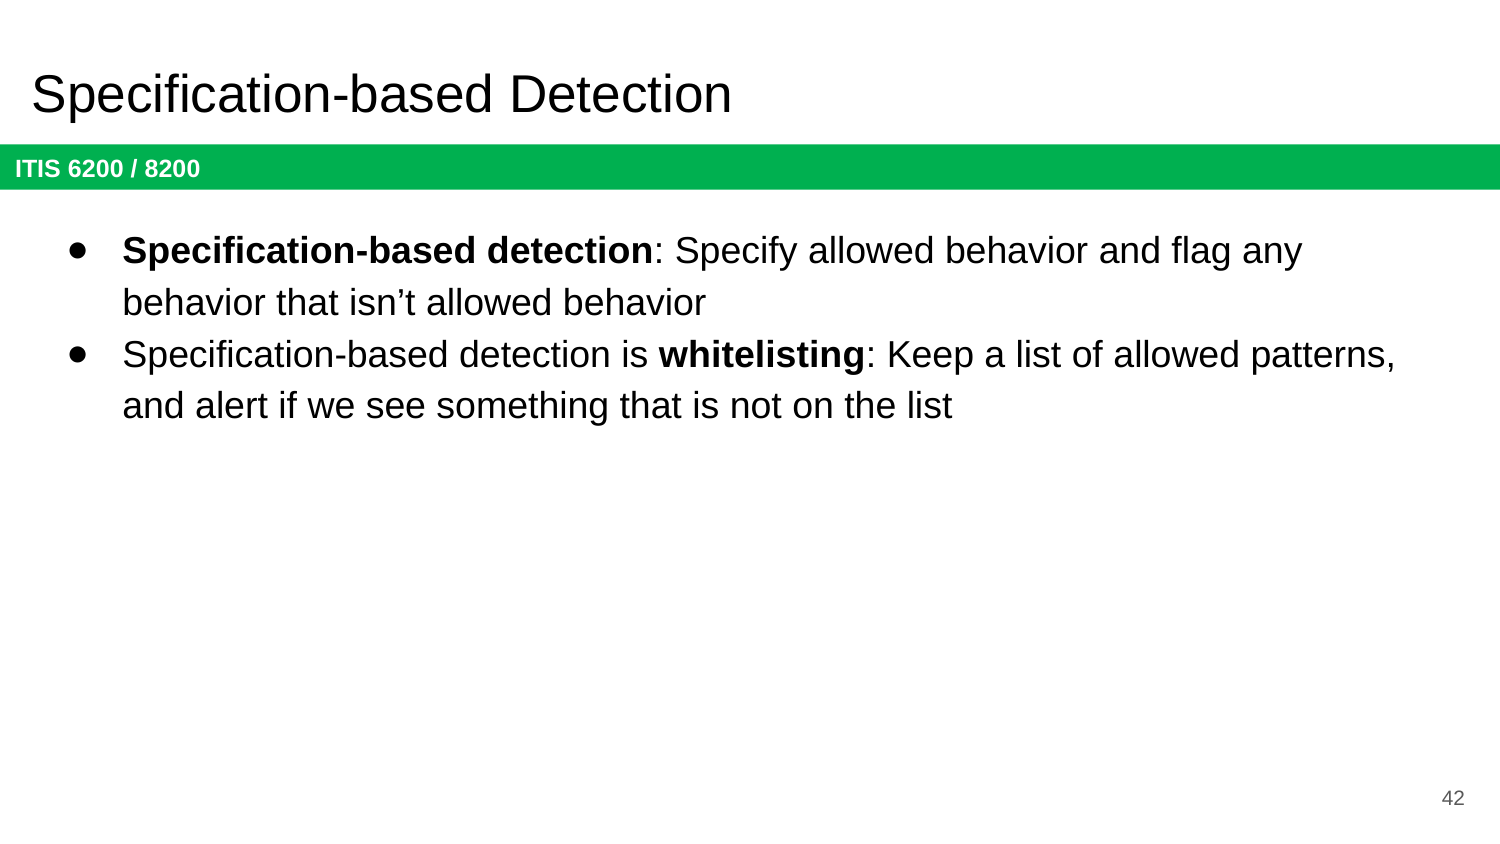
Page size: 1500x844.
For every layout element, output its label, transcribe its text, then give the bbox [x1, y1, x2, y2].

list Specification-based detection: Specify allowed behavior and flag any behavior that isn’t allowed behavior Specification-based detection is whitelisting: Keep a list of allowed patterns, and alert if we see something that is not on the list [32, 204, 1431, 823]
slide_number 42 [1389, 764, 1480, 830]
title Specification-based Detection [16, 44, 1415, 139]
